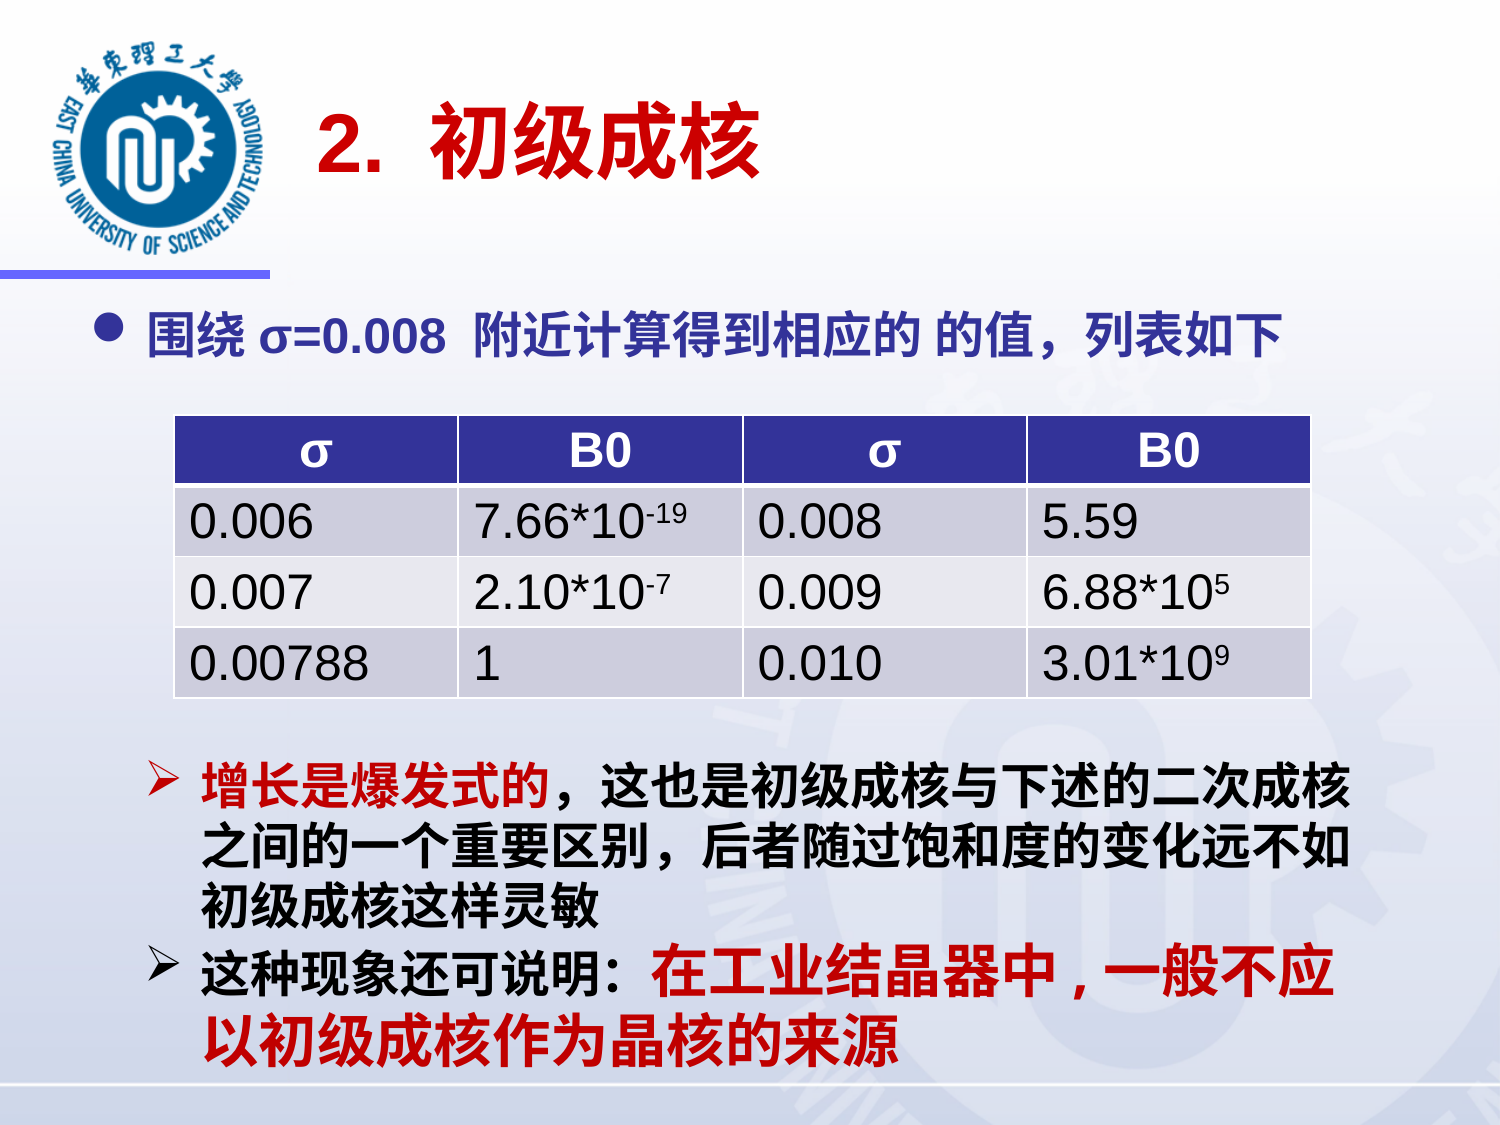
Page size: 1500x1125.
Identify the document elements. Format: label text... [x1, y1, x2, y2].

table_cell 5.59 [1028, 488, 1310, 556]
table_cell 0.006 [175, 488, 457, 556]
picture [0, 1, 1500, 1125]
text_box 增长是爆发式的，这也是初级成核与下述的二次成核之间的一个重要区别，后者随过饱和度的变化远不如初级成核这样灵敏 这种现象还可说明：在工业结晶器中,一般不应以初级成核作为晶核的来源 [129, 746, 1385, 1082]
table_cell 2.10*10-7 [459, 557, 742, 626]
table_header σ [175, 416, 457, 483]
table_cell 0.00788 [175, 628, 457, 697]
list 围绕σ=0.008 附近计算得到相应的 的值，列表如下 [75, 295, 1425, 414]
table_cell 7.66*10-19 [459, 488, 742, 556]
table_cell 0.008 [744, 488, 1026, 556]
table_header σ [744, 416, 1026, 483]
table_cell 0.007 [175, 557, 457, 626]
table_header B0 [1028, 416, 1310, 483]
table_header B0 [459, 416, 742, 483]
table_cell 1 [459, 628, 742, 697]
table_cell 6.88*105 [1028, 557, 1310, 626]
table_cell 0.009 [744, 557, 1026, 626]
table_cell 0.010 [744, 628, 1026, 697]
title 2. 初级成核 [301, 45, 1425, 233]
table_cell 3.01*109 [1028, 628, 1310, 697]
